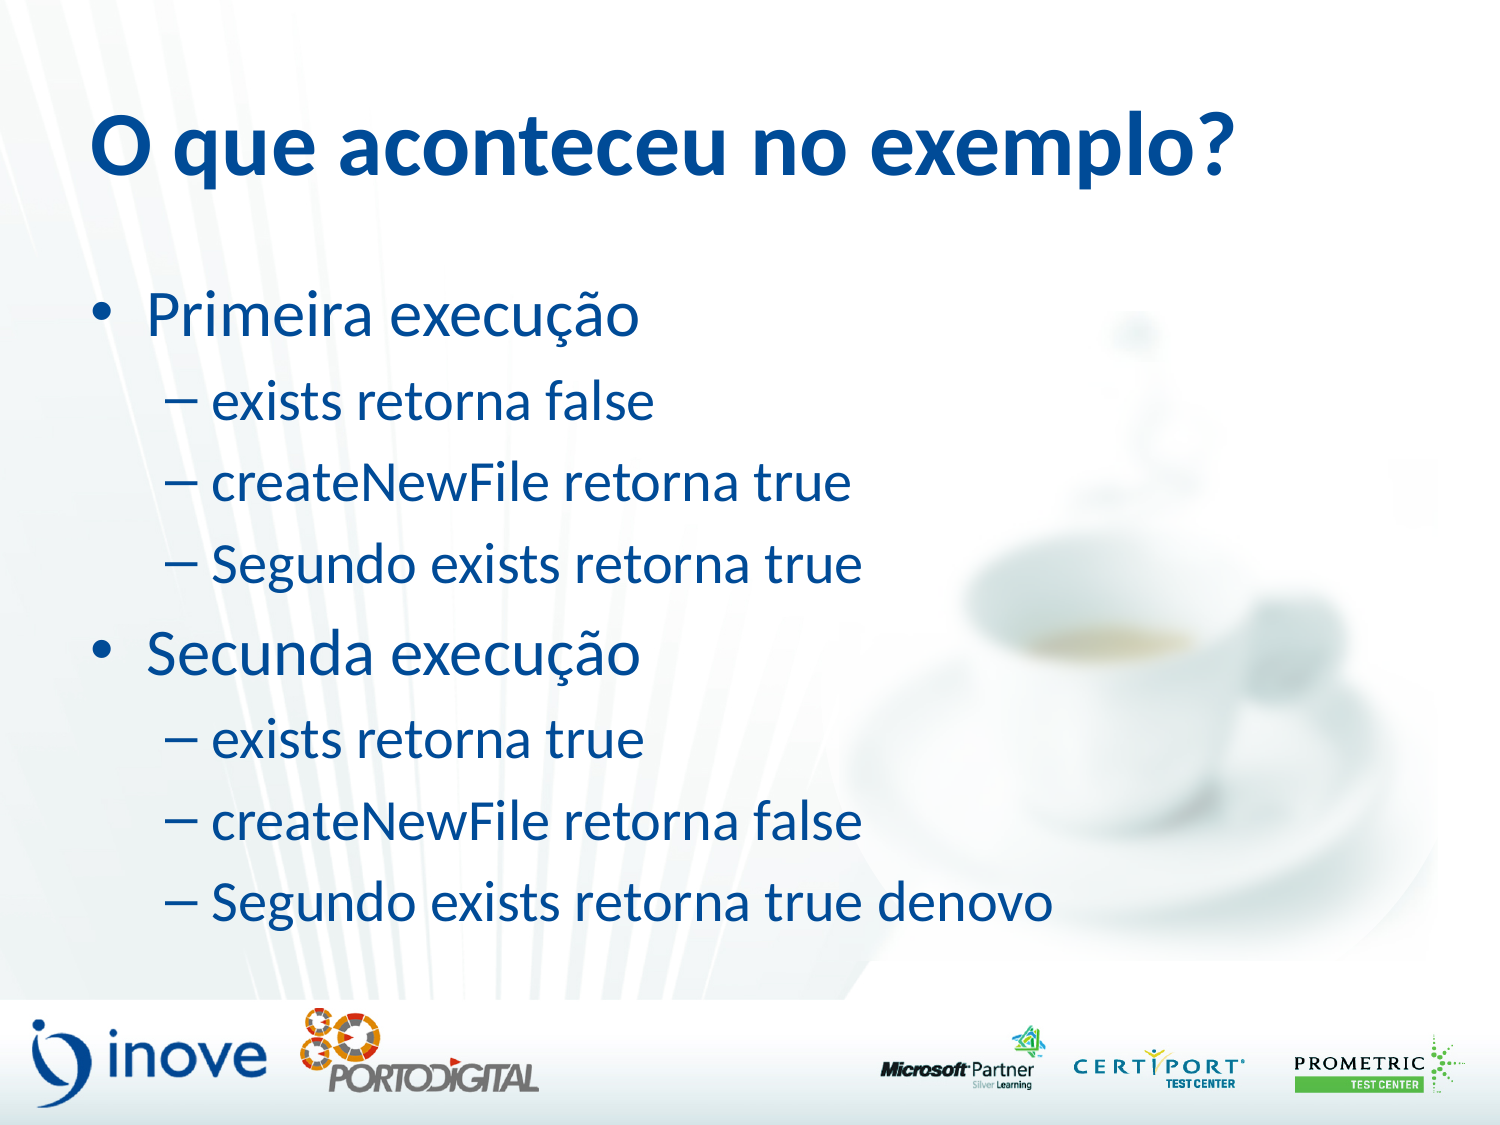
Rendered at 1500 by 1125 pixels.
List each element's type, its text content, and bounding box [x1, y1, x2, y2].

title O que aconteceu no exemplo? [75, 45, 1425, 233]
list Primeira execução exists retorna false createNewFile retorna true Segundo exists retorna true Secunda execução exists retorna true createNewFile retorna false Segundo exists retorna true denovo [75, 262, 1425, 1005]
picture [0, 0, 1500, 1125]
